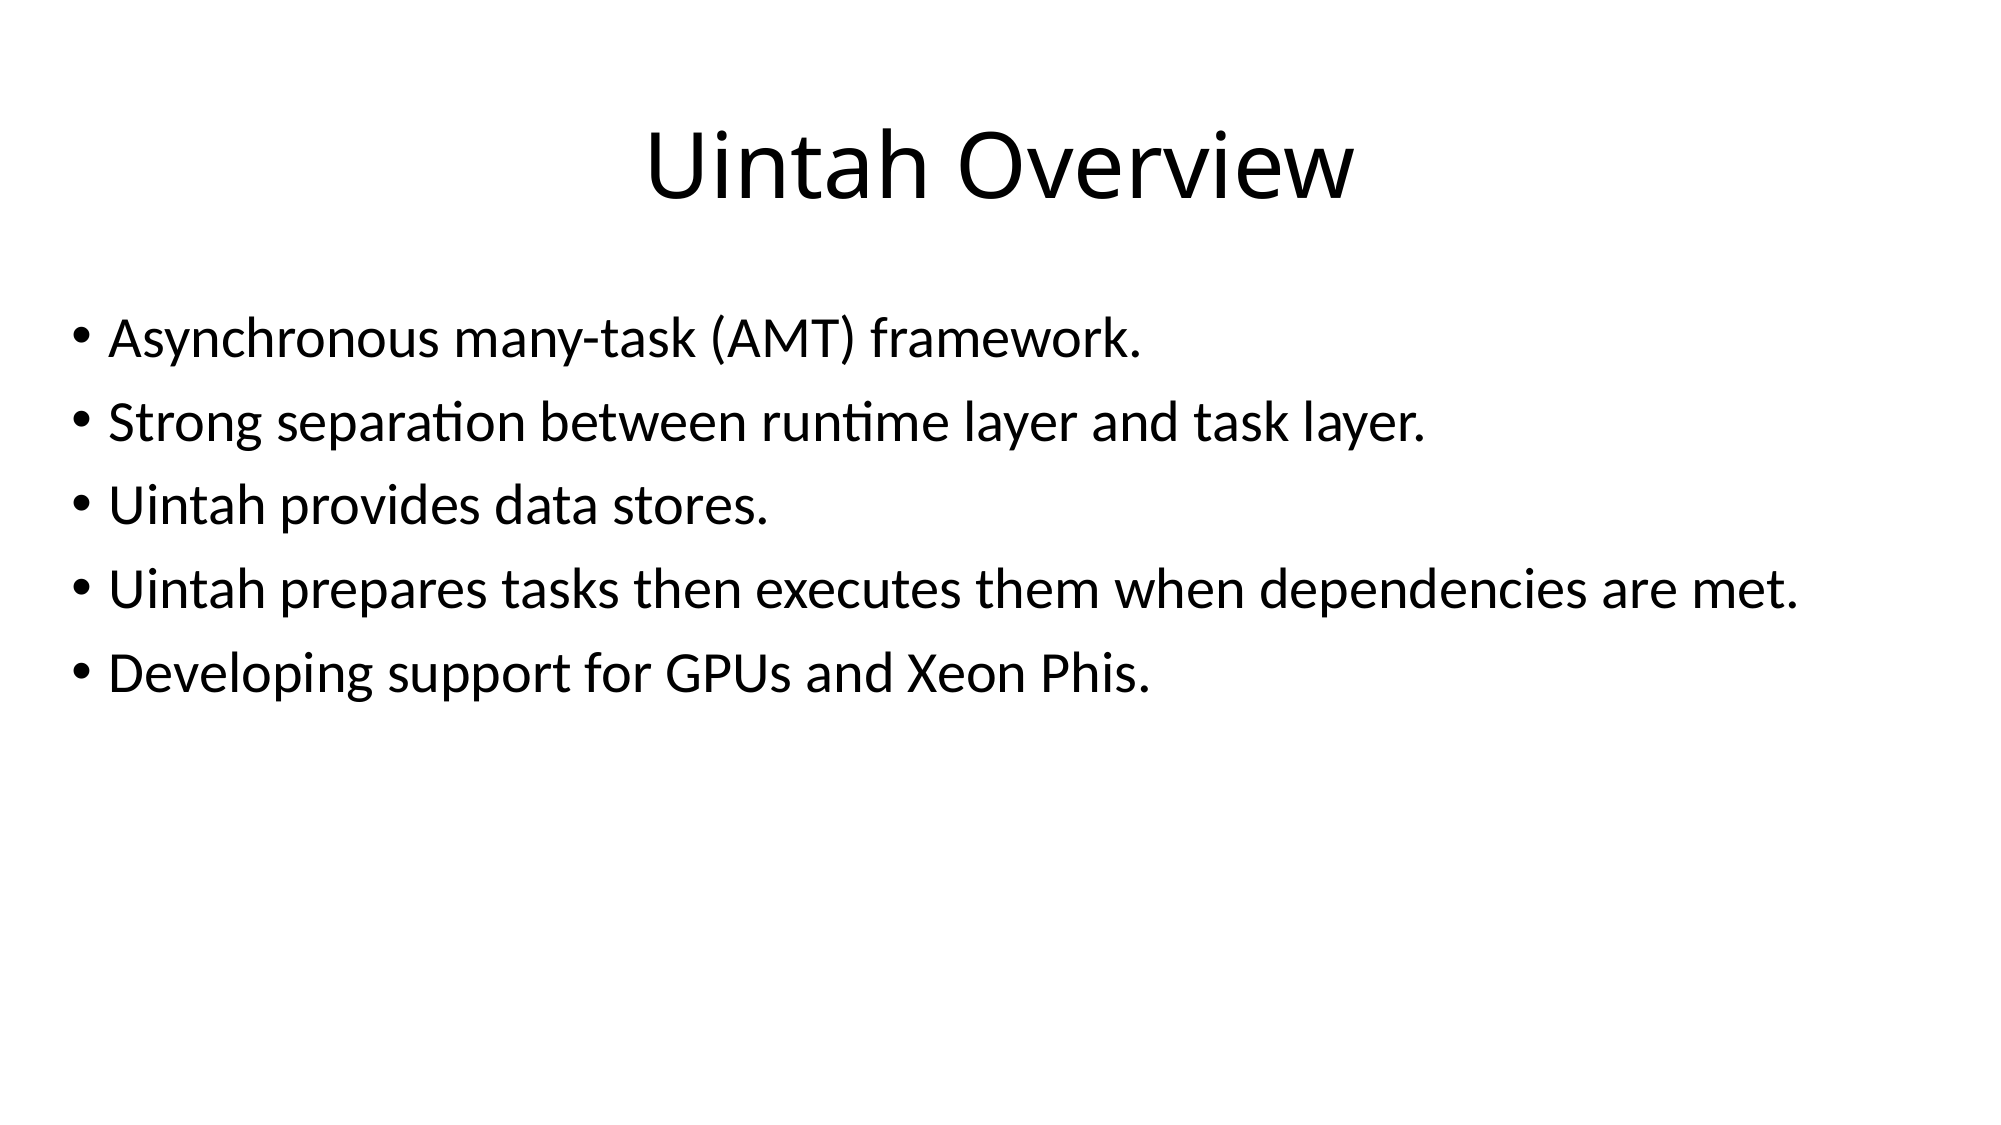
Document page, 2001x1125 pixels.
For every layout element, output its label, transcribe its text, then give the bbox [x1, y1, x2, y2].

title Uintah Overview [137, 59, 1863, 278]
list Asynchronous many-task (AMT) framework. Strong separation between runtime layer and task layer. Uintah provides data stores. Uintah prepares tasks then executes them when dependencies are met. Developing support for GPUs and Xeon Phis. [56, 299, 1863, 1014]
